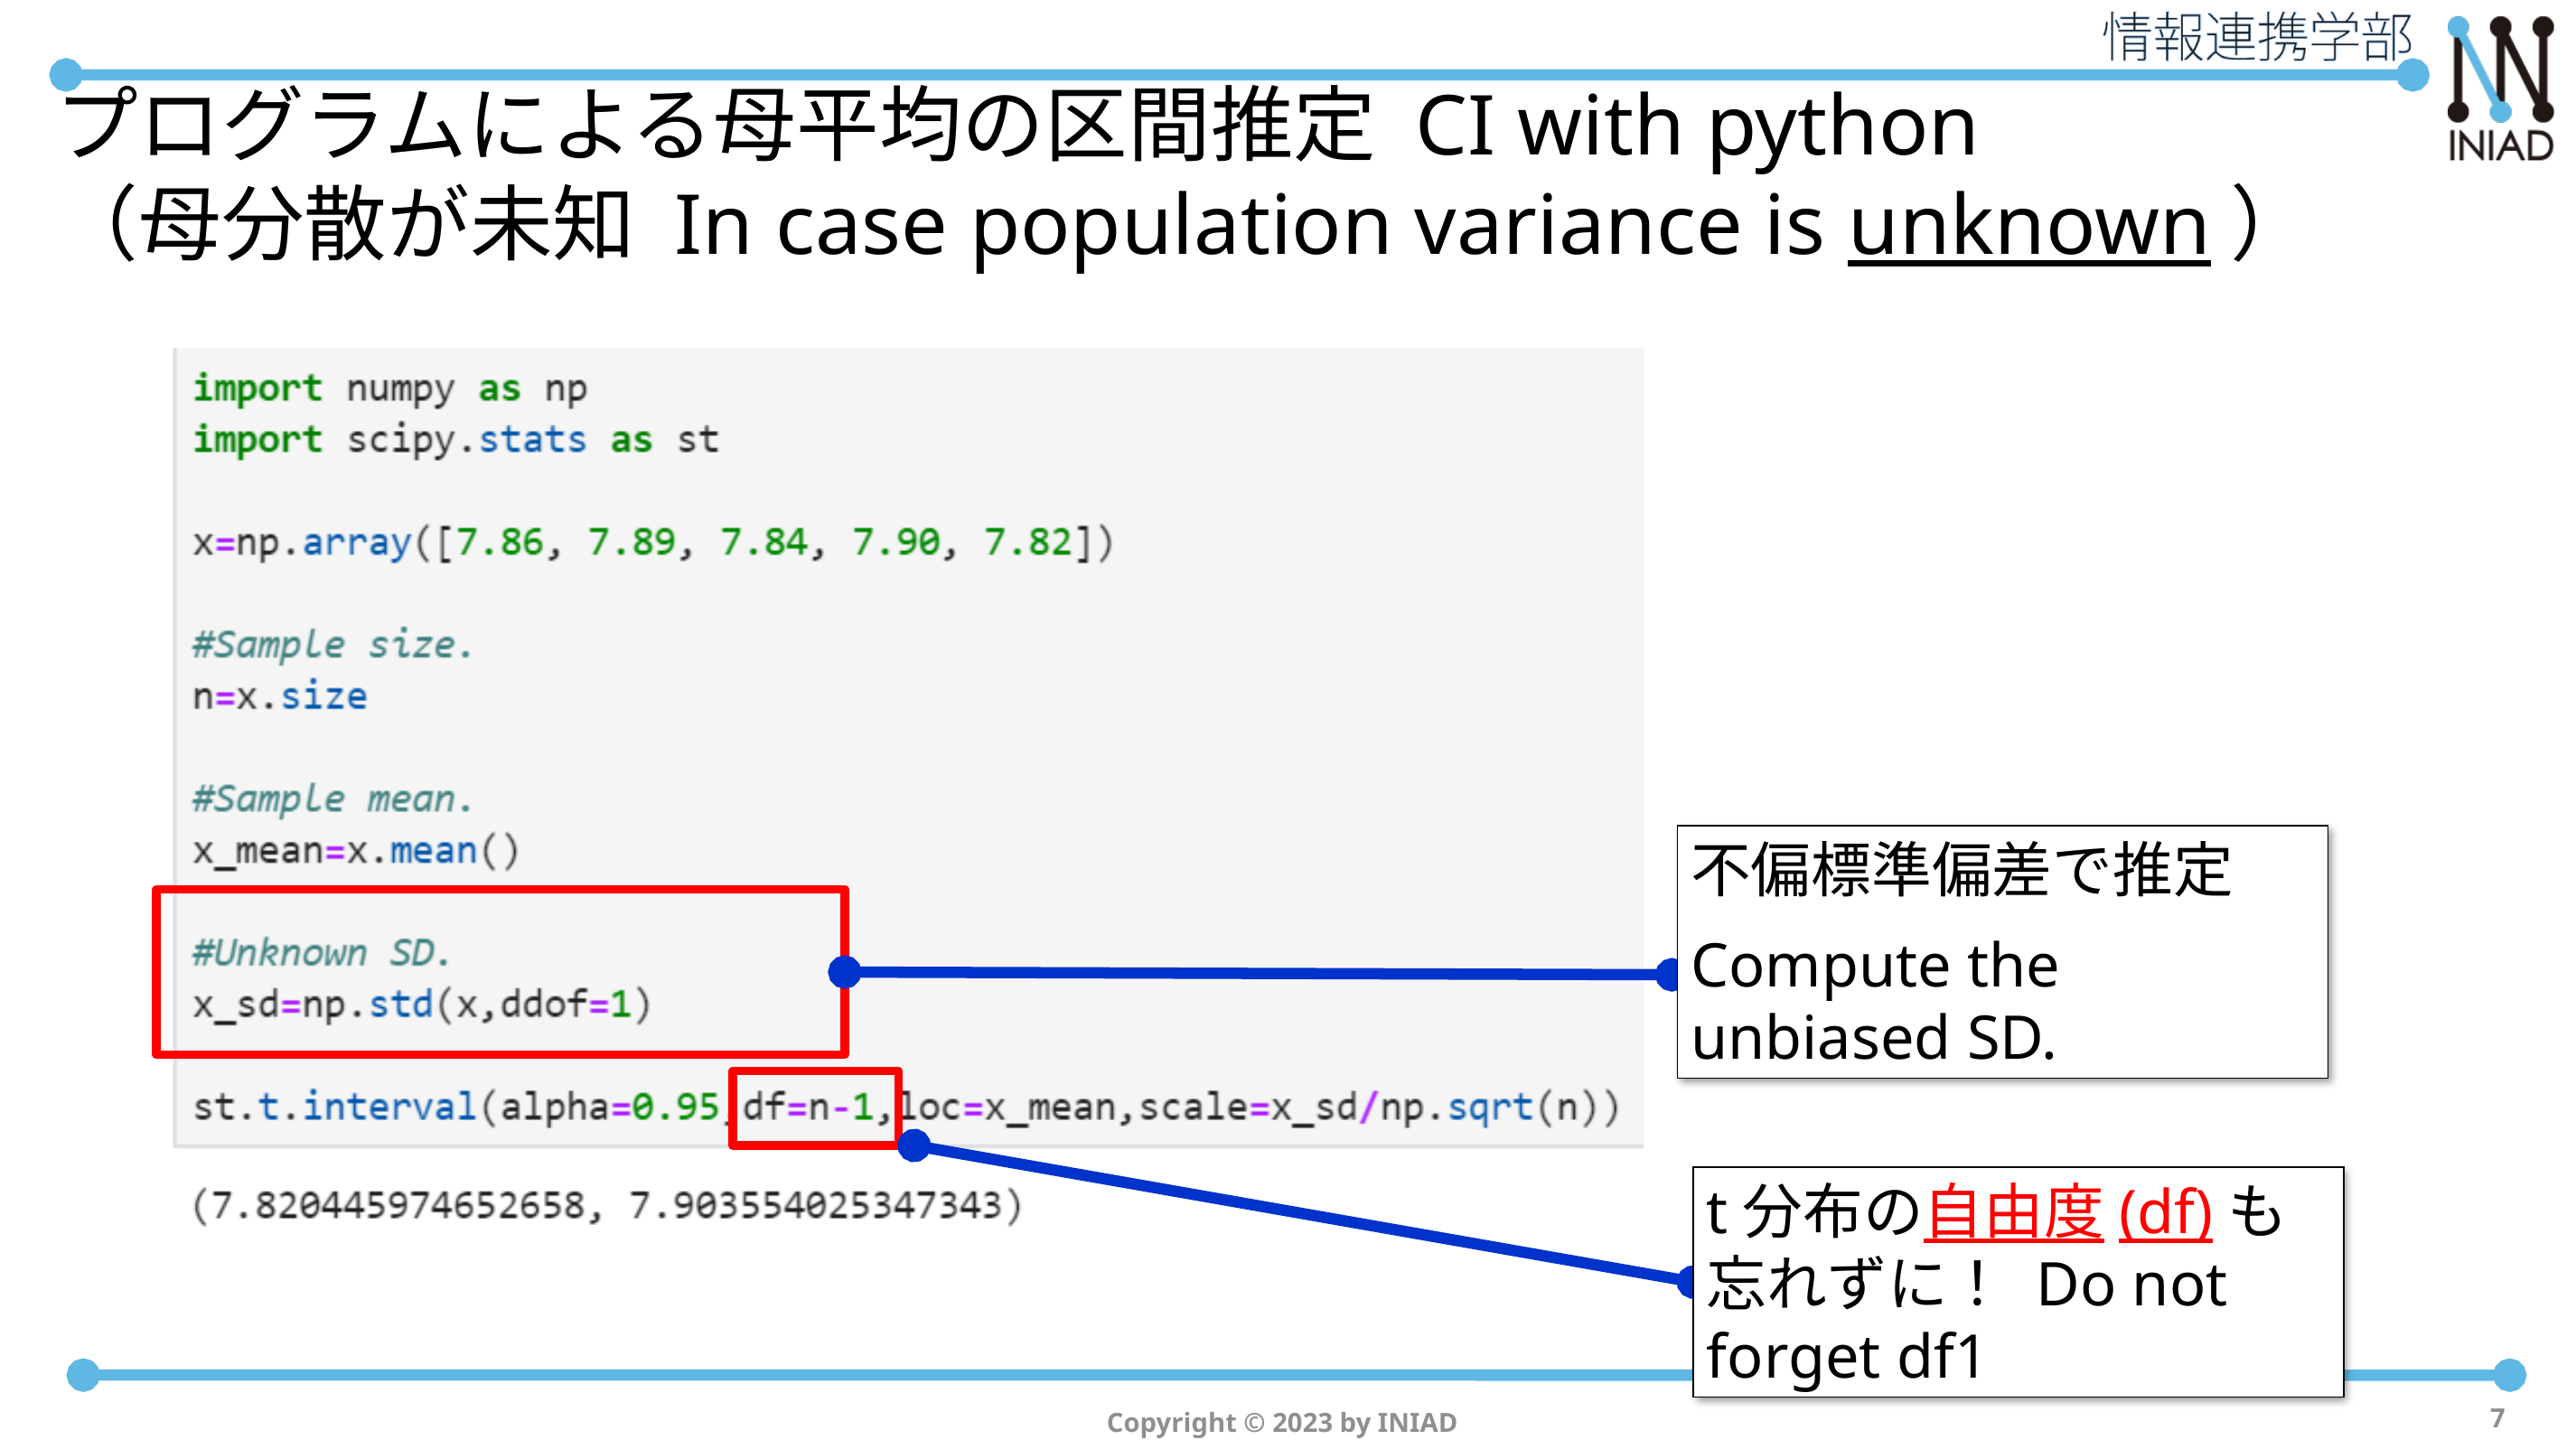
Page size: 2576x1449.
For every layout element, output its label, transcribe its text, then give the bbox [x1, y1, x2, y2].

slide_number 7 [2376, 1376, 2519, 1445]
text_box t分布の自由度(df)も忘れずに！ Do not forget df1 [1693, 1166, 2344, 1398]
text_box 不偏標準偏差で推定 Compute the unbiased SD. [1677, 825, 2328, 1079]
title プログラムによる母平均の区間推定 CI with python （母分散が未知 In case population variance is unknown） [55, 71, 2413, 282]
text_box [913, 1145, 1694, 1284]
picture [2448, 12, 2555, 170]
picture [150, 348, 1644, 1248]
footer Copyright © 2023 by INIAD [59, 1374, 2506, 1445]
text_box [844, 971, 1672, 976]
